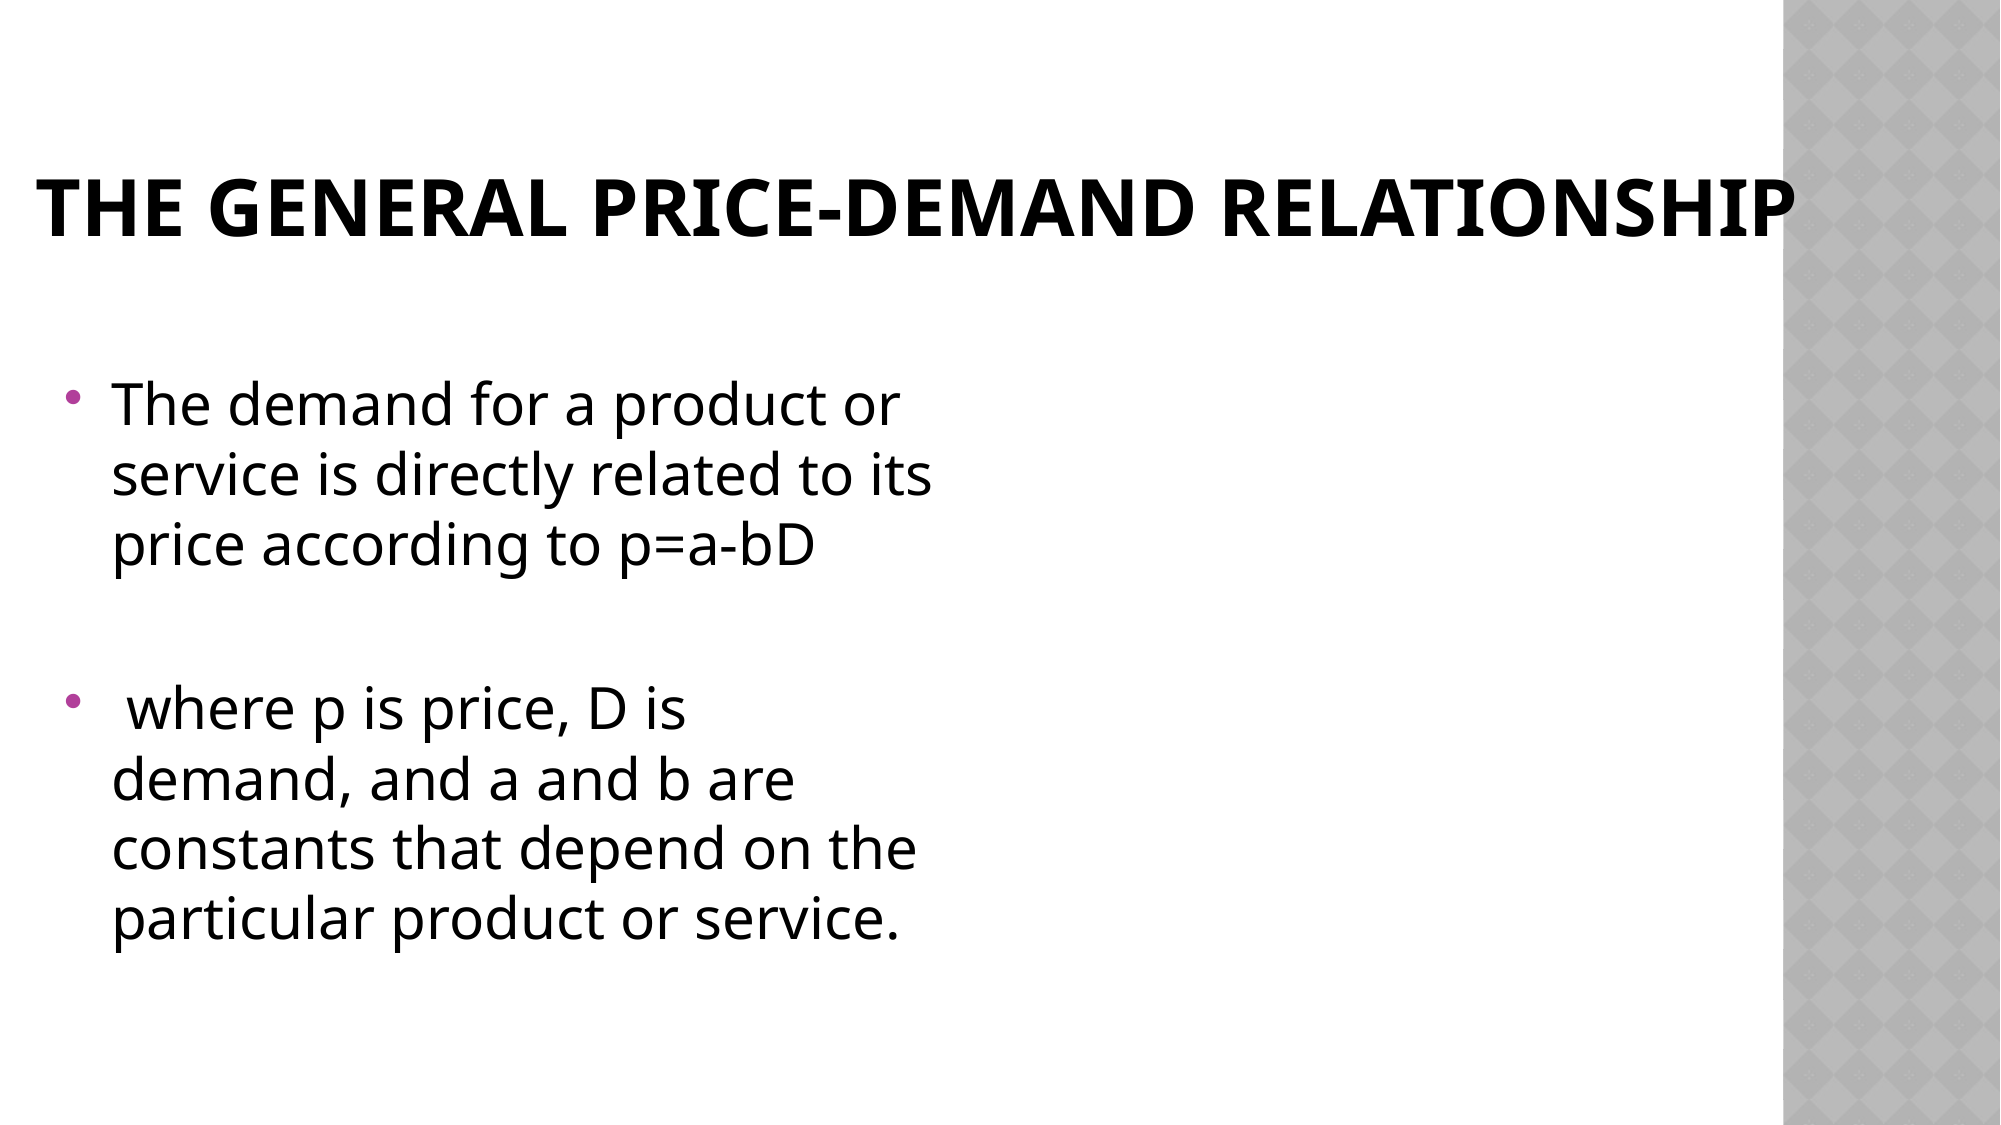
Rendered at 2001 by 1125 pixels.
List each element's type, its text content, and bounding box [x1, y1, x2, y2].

list The demand for a product or service is directly related to its price according to p=a-bD where p is price, D is demand, and a and b are constants that depend on the particular product or service. [51, 360, 956, 1013]
title The general price-demand relationship [27, 79, 1826, 253]
